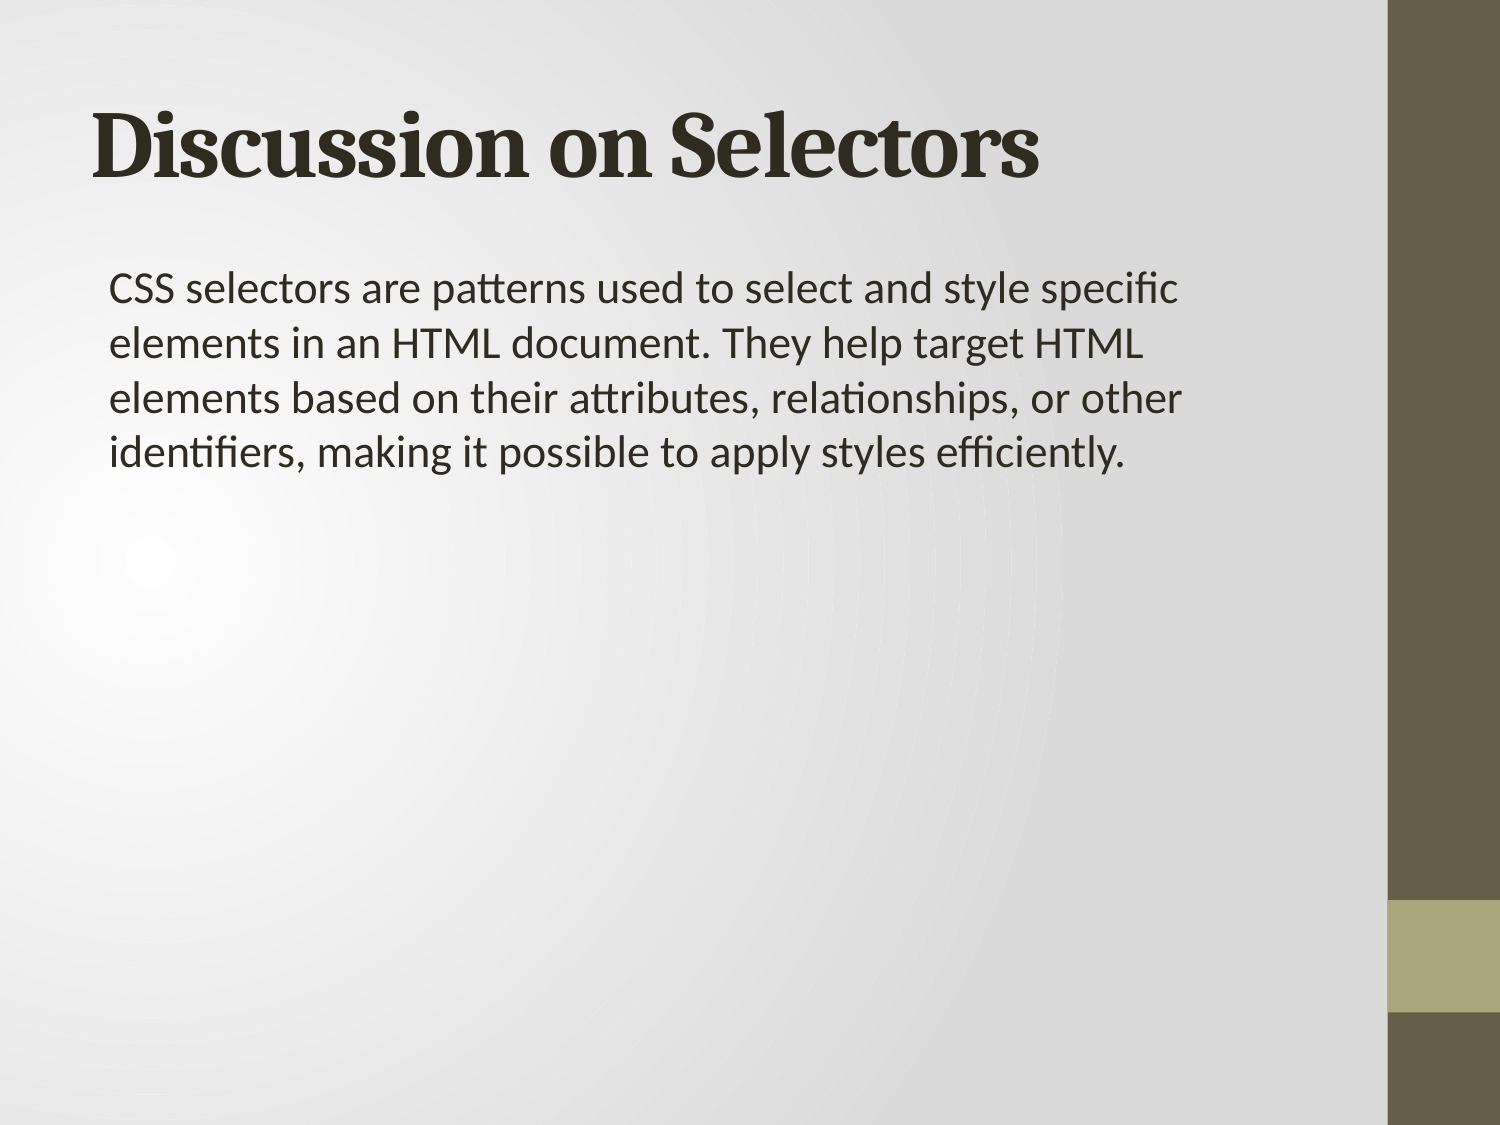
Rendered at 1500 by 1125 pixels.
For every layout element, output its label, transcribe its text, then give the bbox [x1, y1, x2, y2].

title Discussion on Selectors [75, 45, 1325, 233]
list CSS selectors are patterns used to select and style specific elements in an HTML document. They help target HTML elements based on their attributes, relationships, or other identifiers, making it possible to apply styles efficiently. [75, 249, 1325, 1050]
